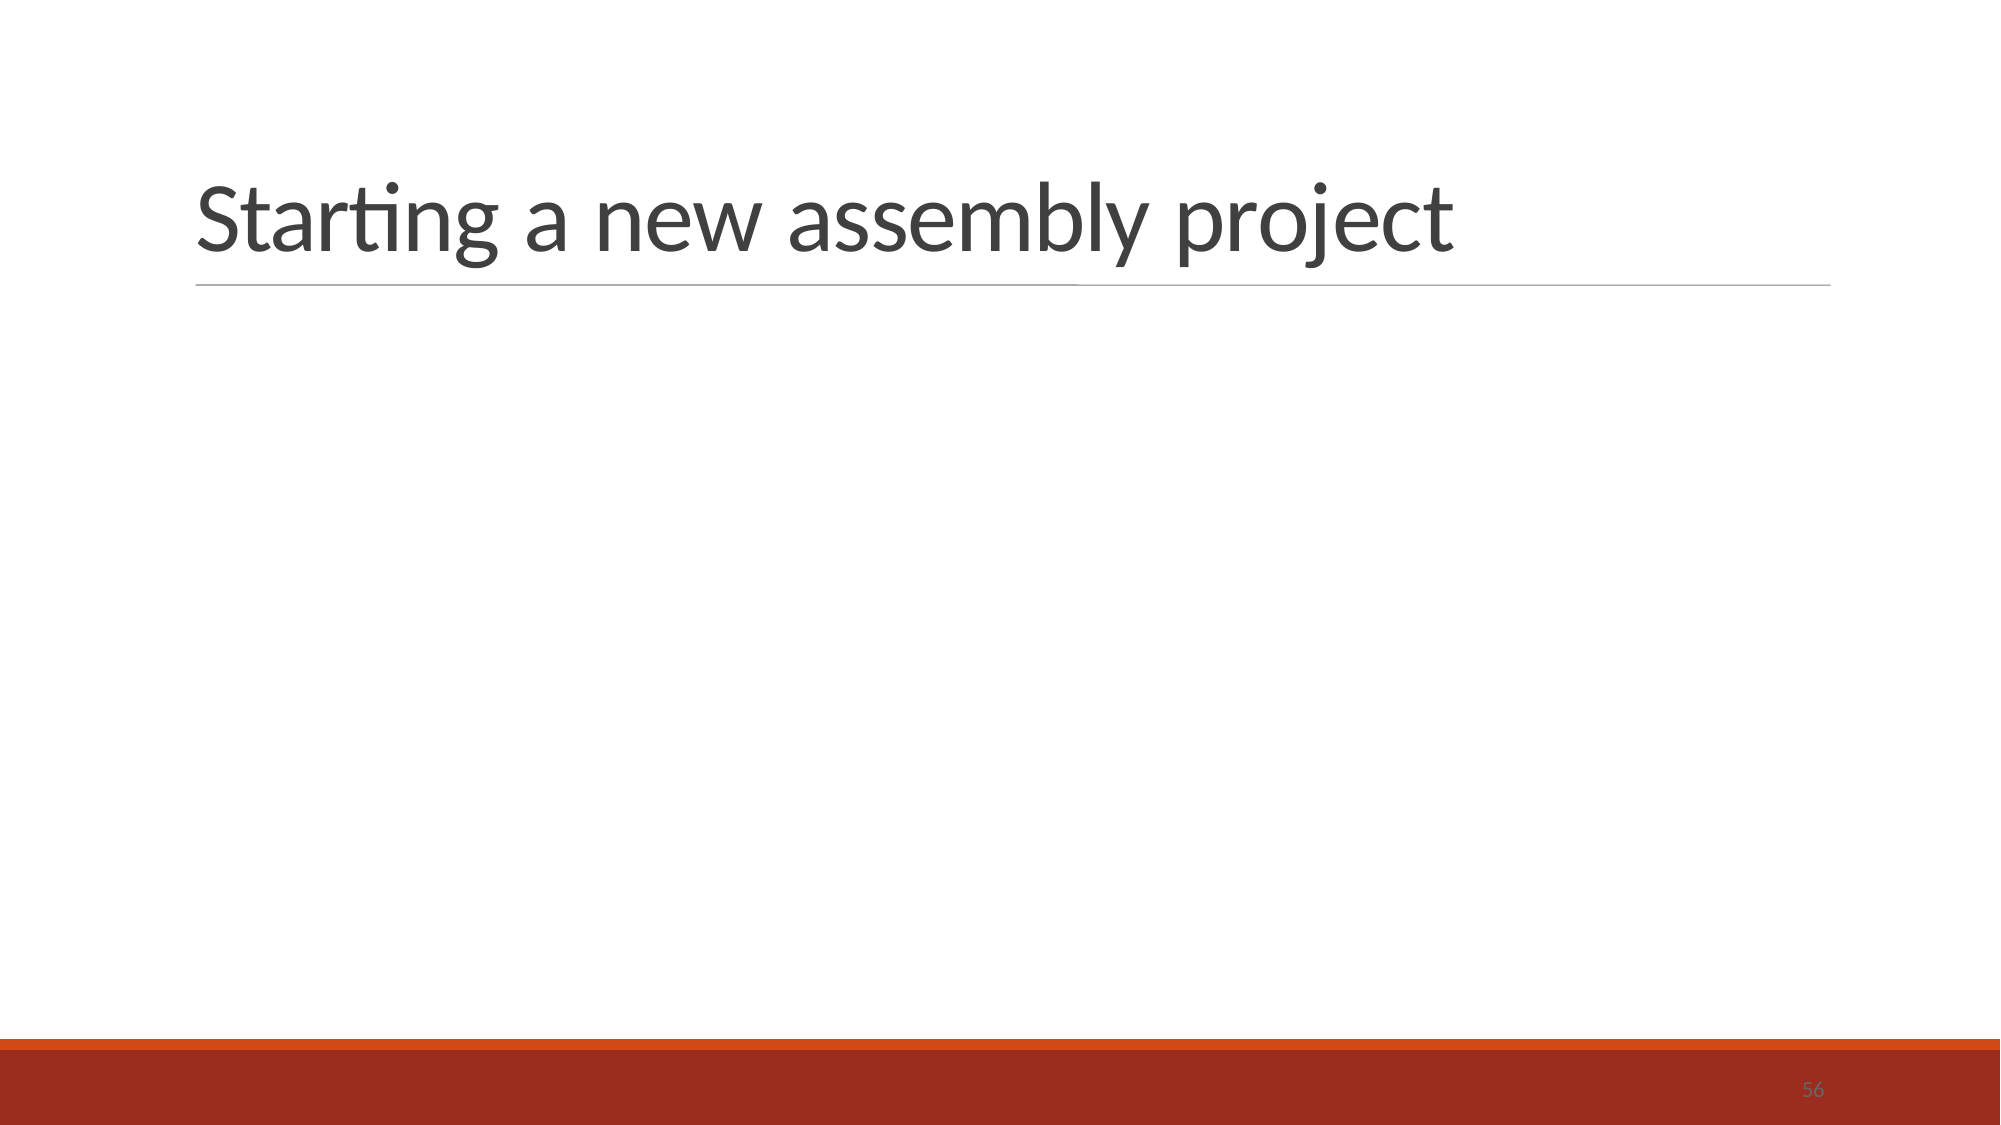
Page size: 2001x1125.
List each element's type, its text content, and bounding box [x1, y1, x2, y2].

slide_number 56 [1795, 1073, 1834, 1125]
title Starting a new assembly project [192, 47, 1808, 340]
